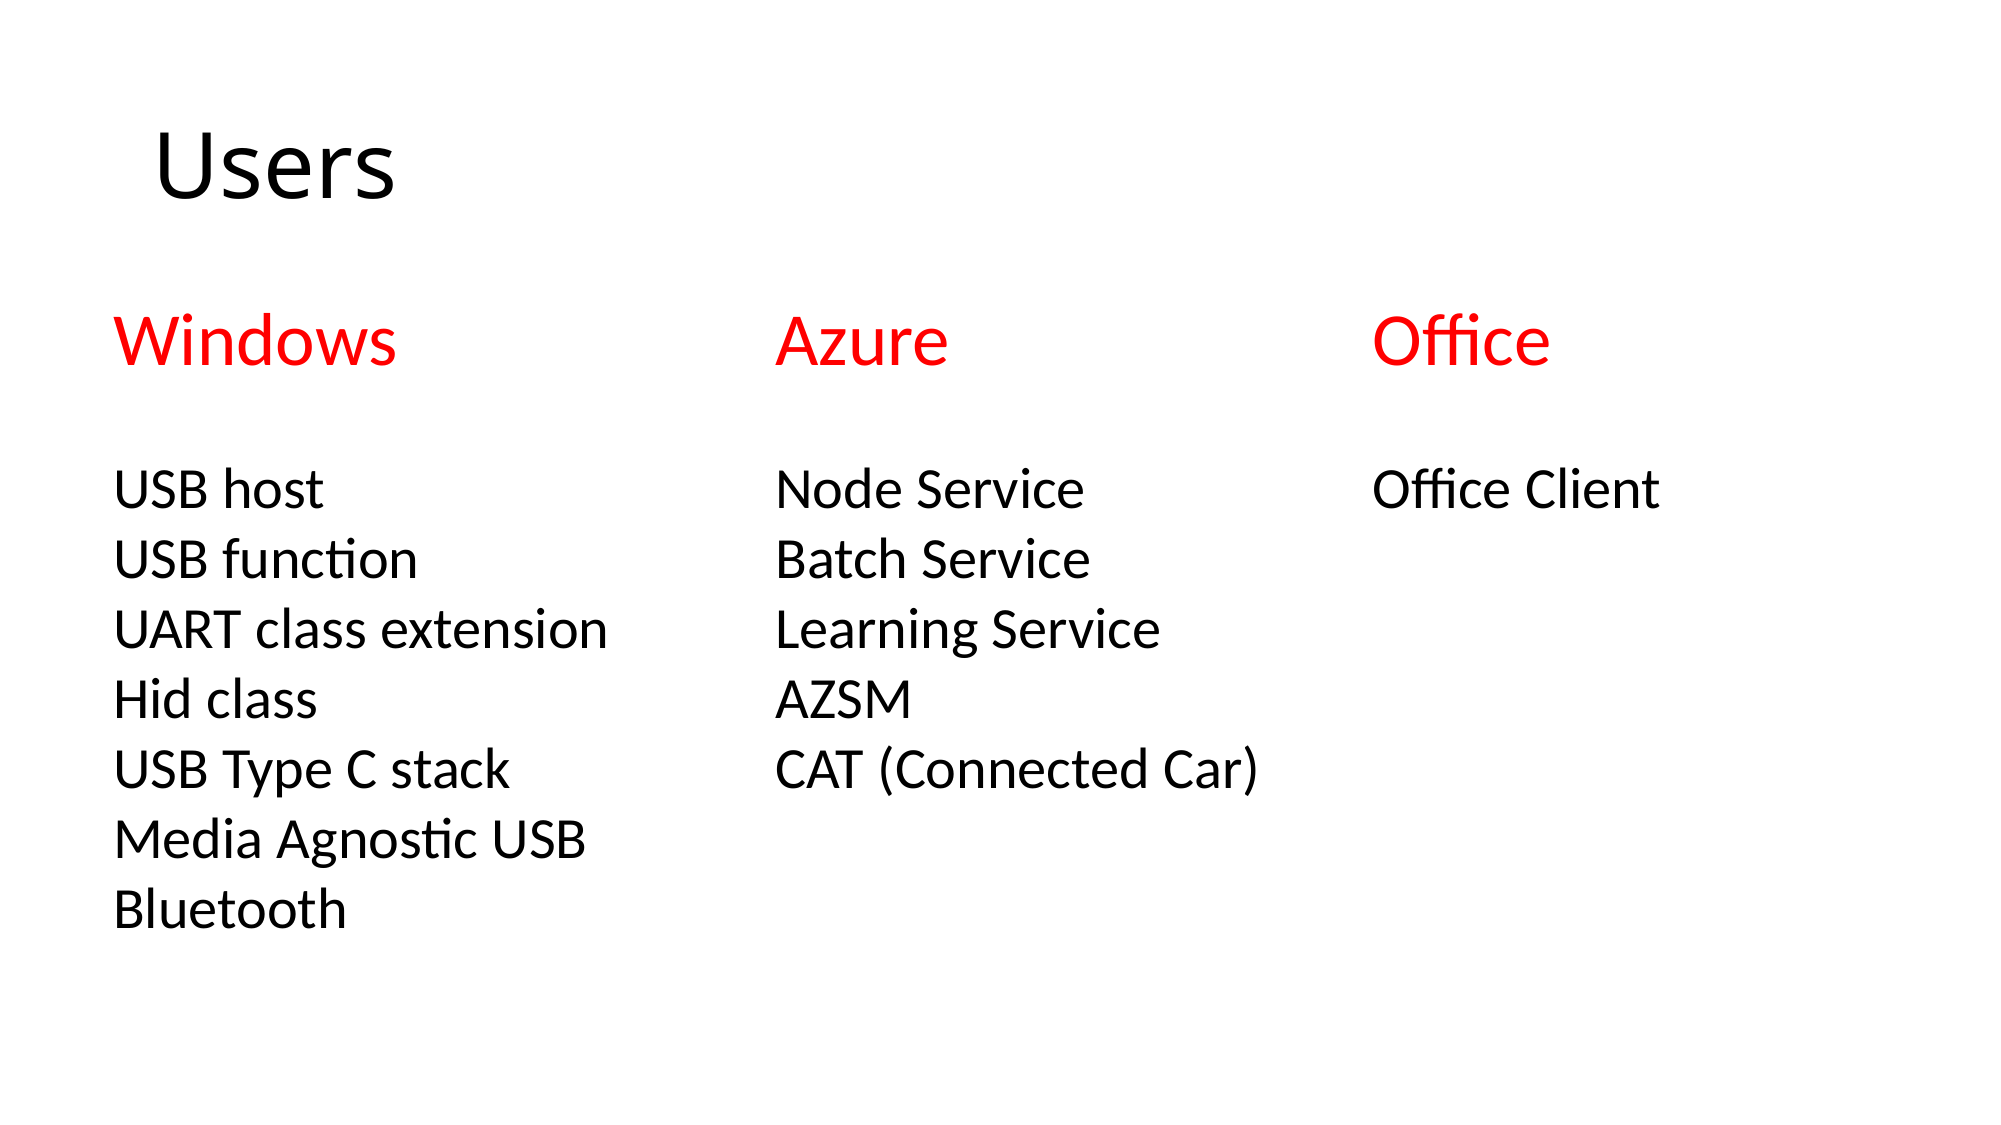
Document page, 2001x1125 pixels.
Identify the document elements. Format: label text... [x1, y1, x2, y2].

text_box Office Office Client [1357, 283, 1917, 528]
text_box Azure Node Service Batch Service Learning Service AZSM CAT (Connected Car) [760, 283, 1276, 808]
title Users [137, 59, 1863, 278]
text_box Windows USB host USB function UART class extension Hid class USB Type C stack Media Agnostic USB Bluetooth [98, 283, 625, 948]
